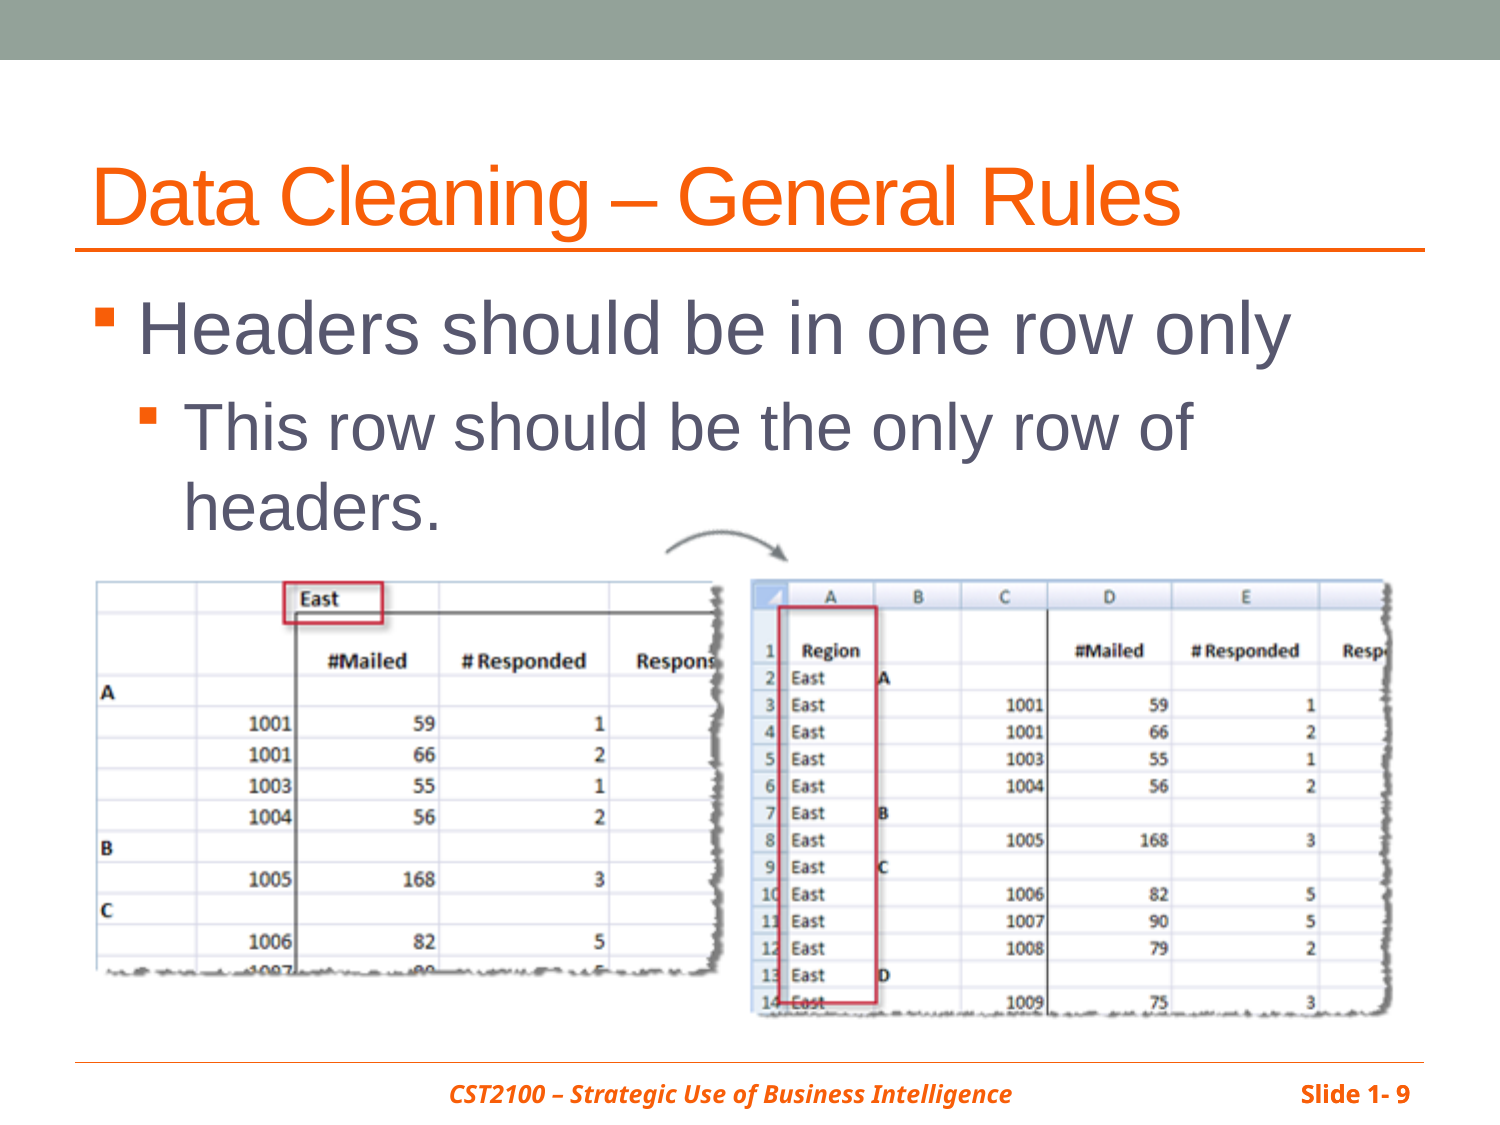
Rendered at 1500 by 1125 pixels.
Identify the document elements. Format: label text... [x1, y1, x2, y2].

slide_number Slide 1- 9 [1212, 1071, 1425, 1125]
picture [71, 502, 1429, 1046]
list Headers should be in one row only This row should be the only row of headers. [75, 1054, 1425, 1073]
list Headers should be in one row only This row should be the only row of headers. [75, 272, 1425, 499]
title Data Cleaning – General Rules [75, 60, 1425, 250]
